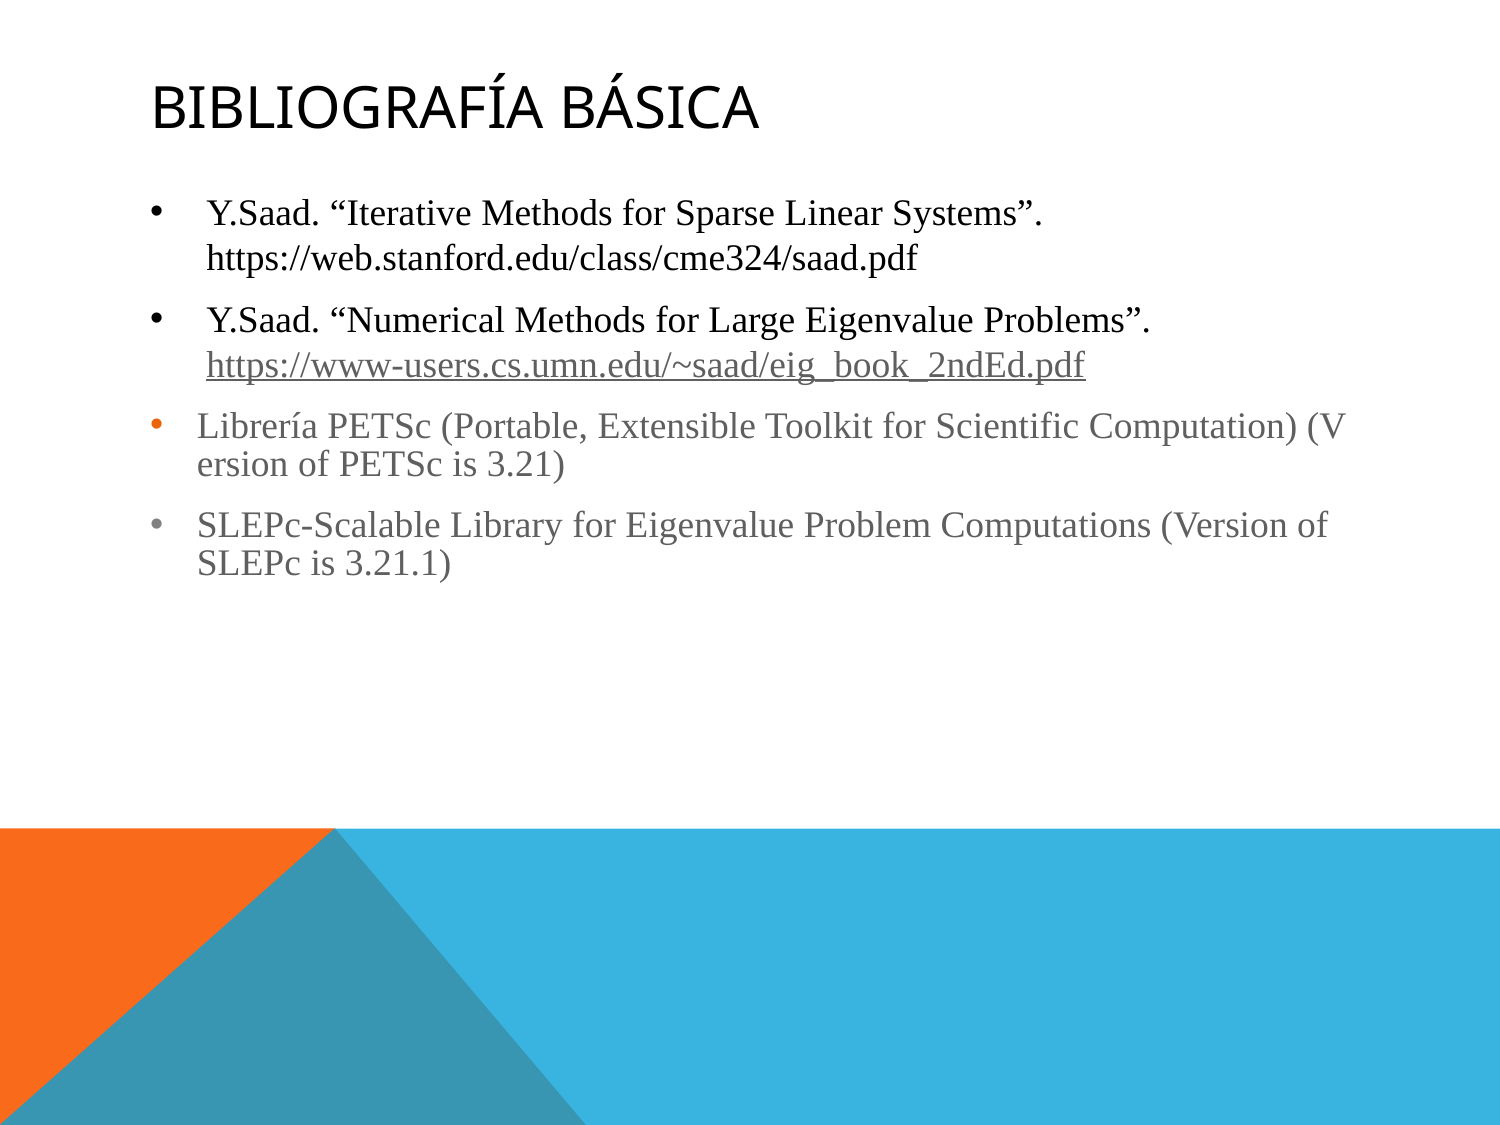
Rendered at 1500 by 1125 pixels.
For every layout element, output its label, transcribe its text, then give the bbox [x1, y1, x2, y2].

list Y.Saad. “Iterative Methods for Sparse Linear Systems”. https://web.stanford.edu/class/cme324/saad.pdf Y.Saad. “Numerical Methods for Large Eigenvalue Problems”. https://www-users.cs.umn.edu/~saad/eig_book_2ndEd.pdf Librería PETSc (Portable, Extensible Toolkit for Scientific Computation) (Version of PETSc is 3.21) SLEPc-Scalable Library for Eigenvalue Problem Computations (Version of SLEPc is 3.21.1) [135, 180, 1369, 768]
title Bibliografía básica [135, 60, 1369, 150]
